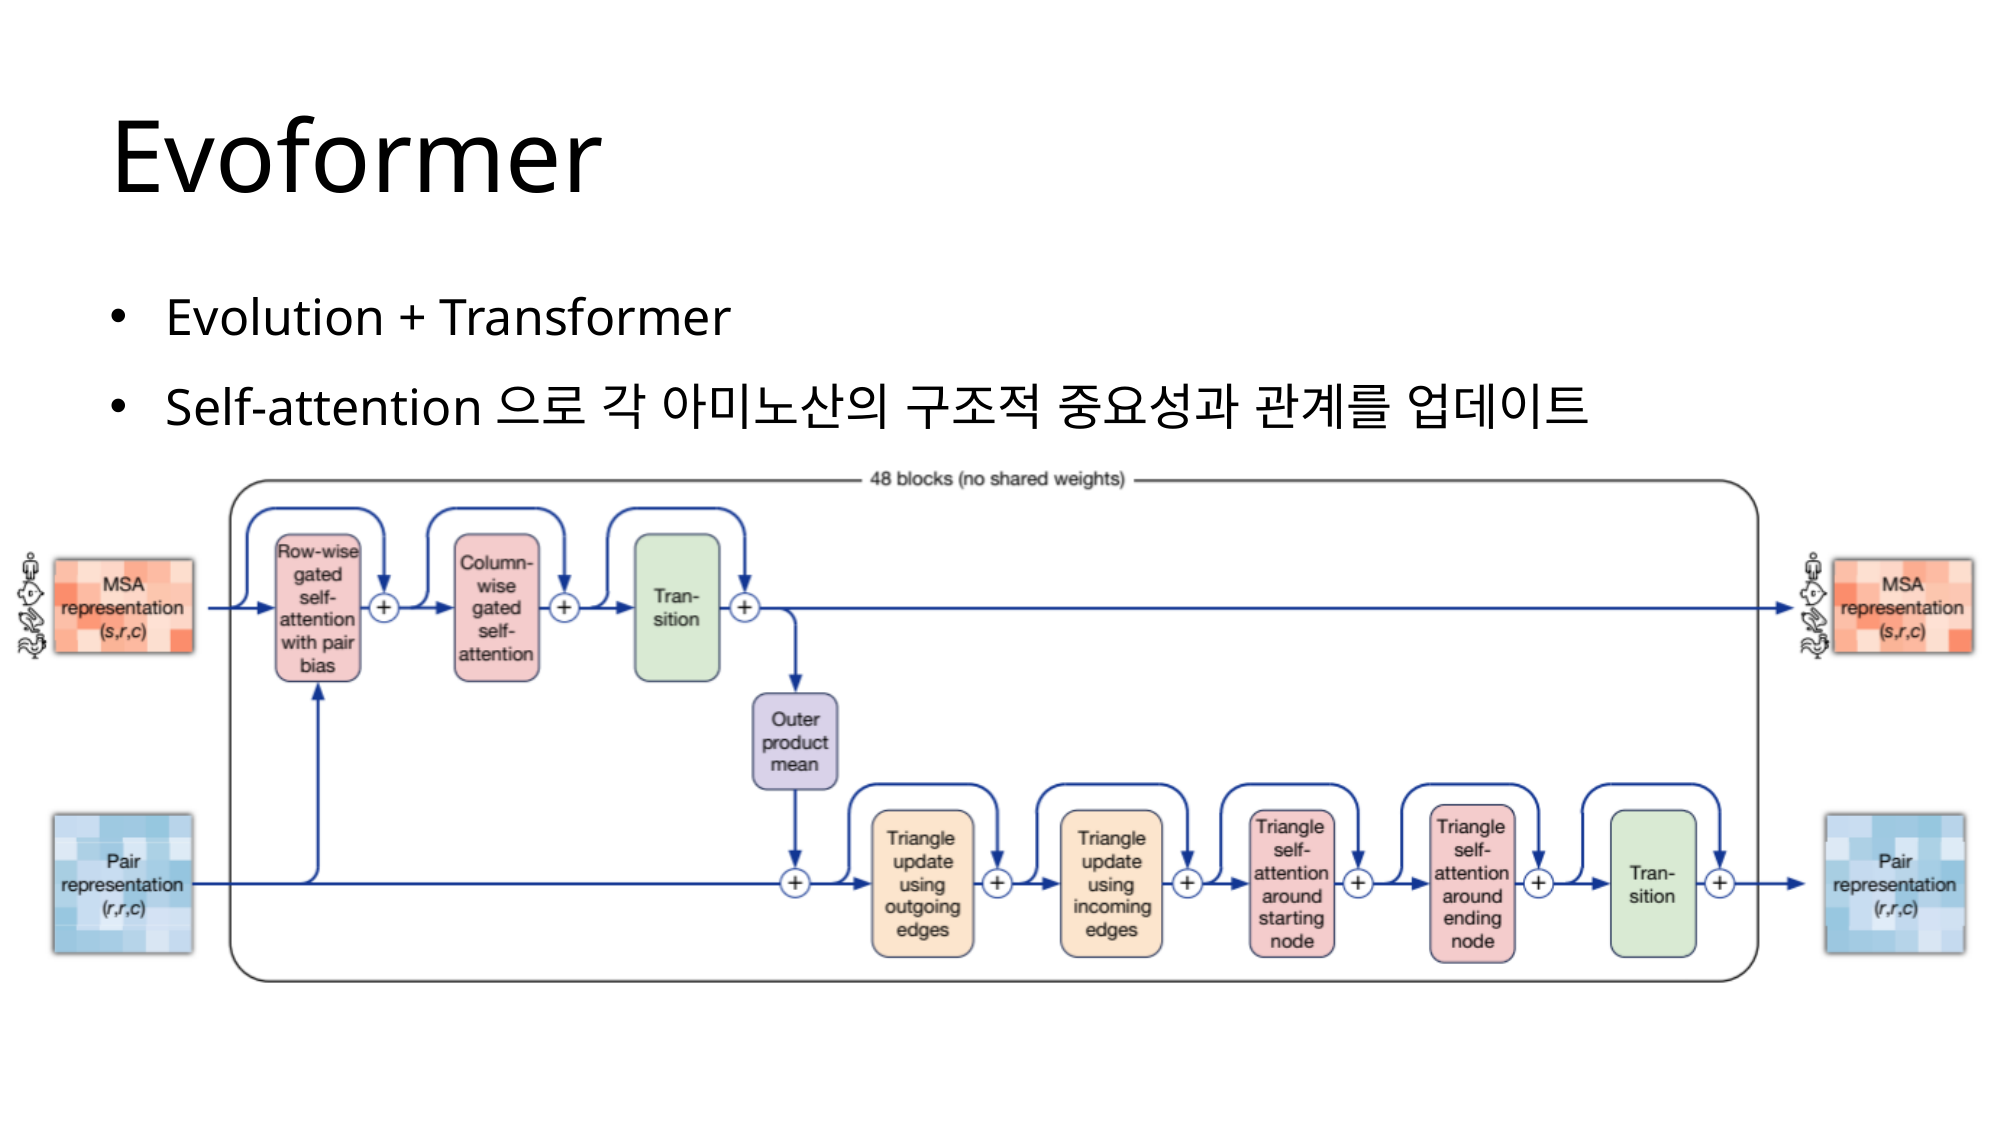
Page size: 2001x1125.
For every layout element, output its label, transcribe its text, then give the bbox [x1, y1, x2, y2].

text_box Evoformer [94, 85, 1906, 220]
picture [0, 455, 2000, 993]
text_box Evolution + Transformer Self-attention으로 각 아미노산의 구조적 중요성과 관계를 업데이트 [94, 248, 1906, 443]
